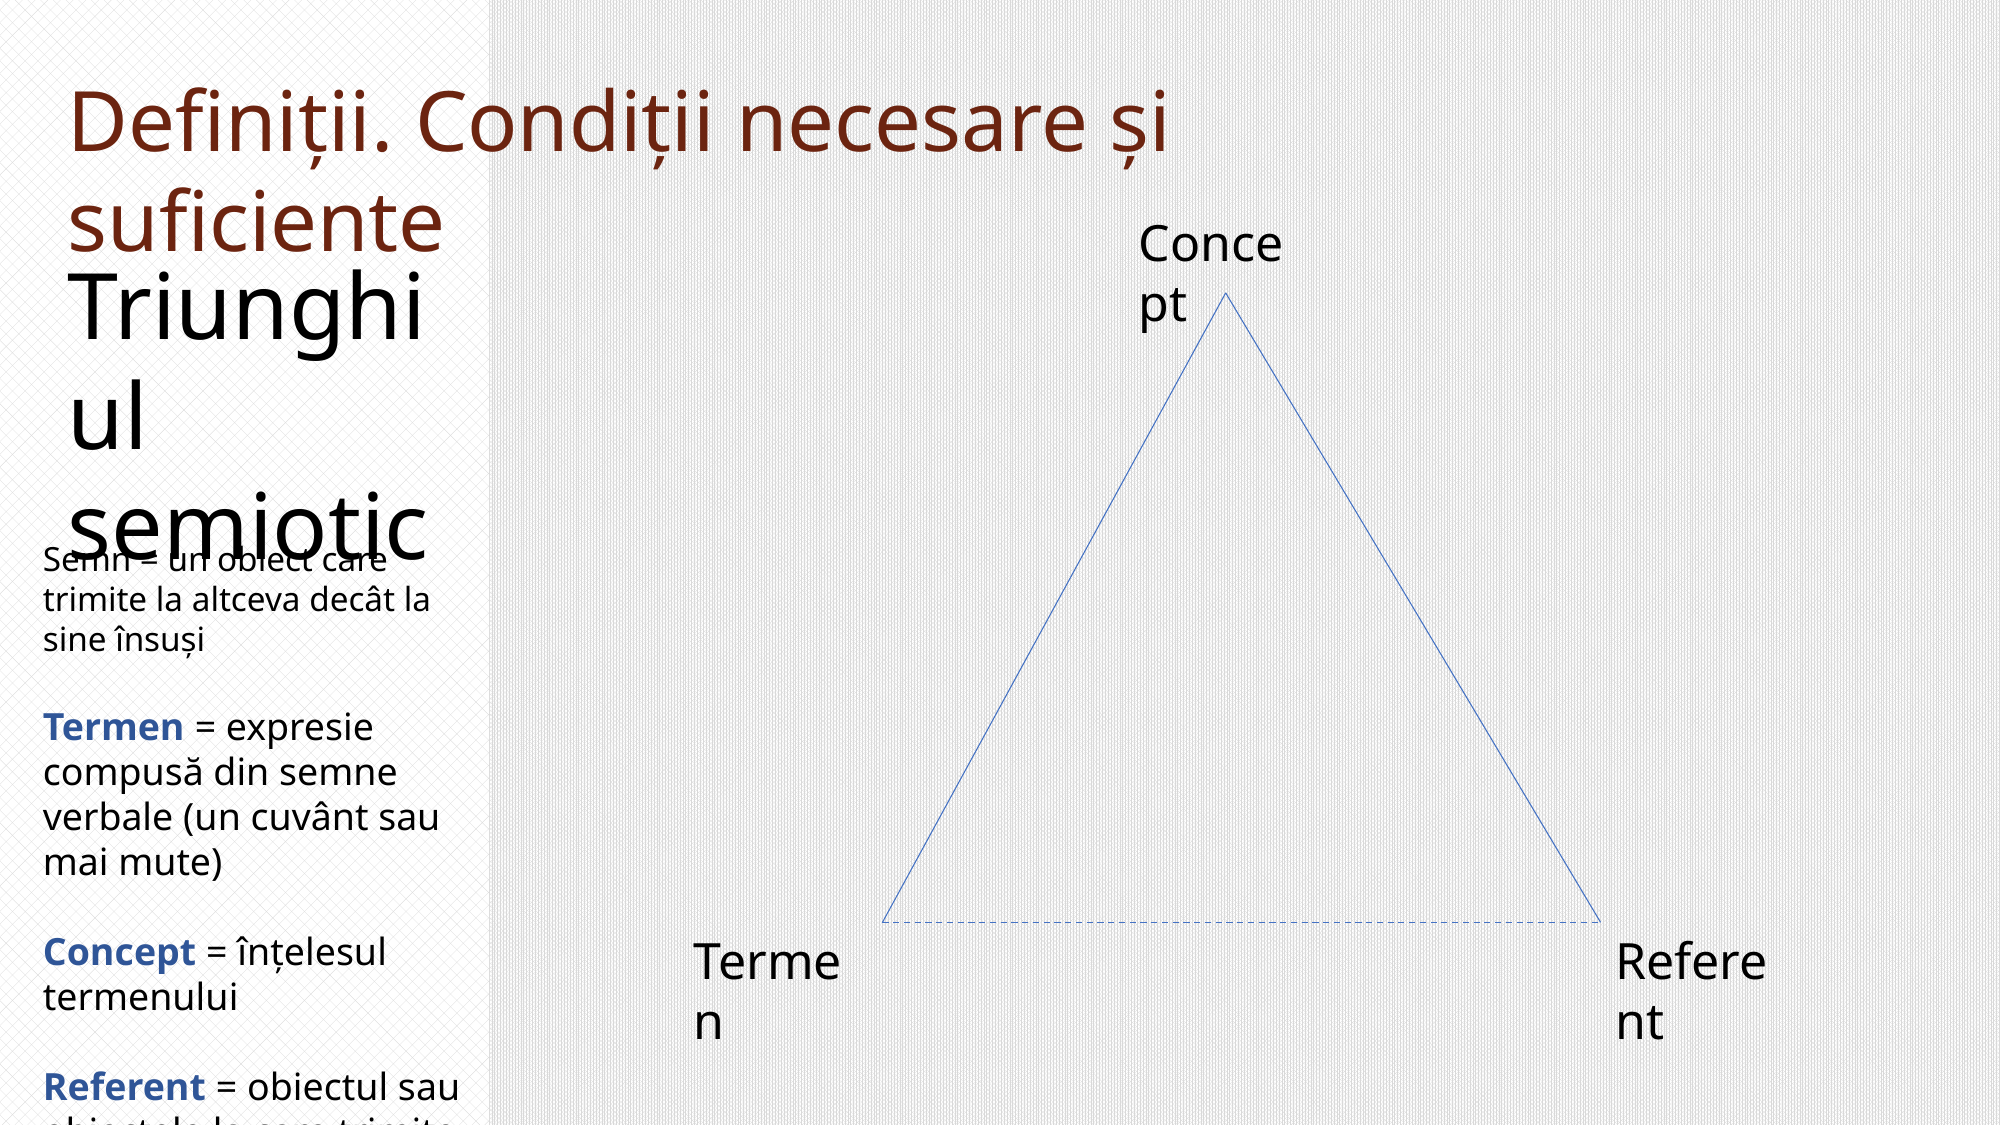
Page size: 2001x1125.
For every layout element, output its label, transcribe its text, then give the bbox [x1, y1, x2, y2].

text_box Termen [679, 922, 883, 1057]
text_box Definiții. Condiții necesare și suficiente [52, 61, 1370, 276]
text_box [0, 0, 490, 1125]
text_box Concept [1124, 204, 1328, 292]
text_box Semn = un obiect care trimite la altceva decât la sine însuși Termen = expresie compusă din semne verbale (un cuvânt sau mai mute) Concept = înțelesul termenului Referent = obiectul sau obiectele la care trimite termenul [28, 531, 489, 1125]
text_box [882, 292, 1225, 922]
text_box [1225, 292, 1601, 922]
text_box Referent [1600, 922, 1804, 1057]
text_box Triunghiul semiotic [52, 276, 489, 531]
